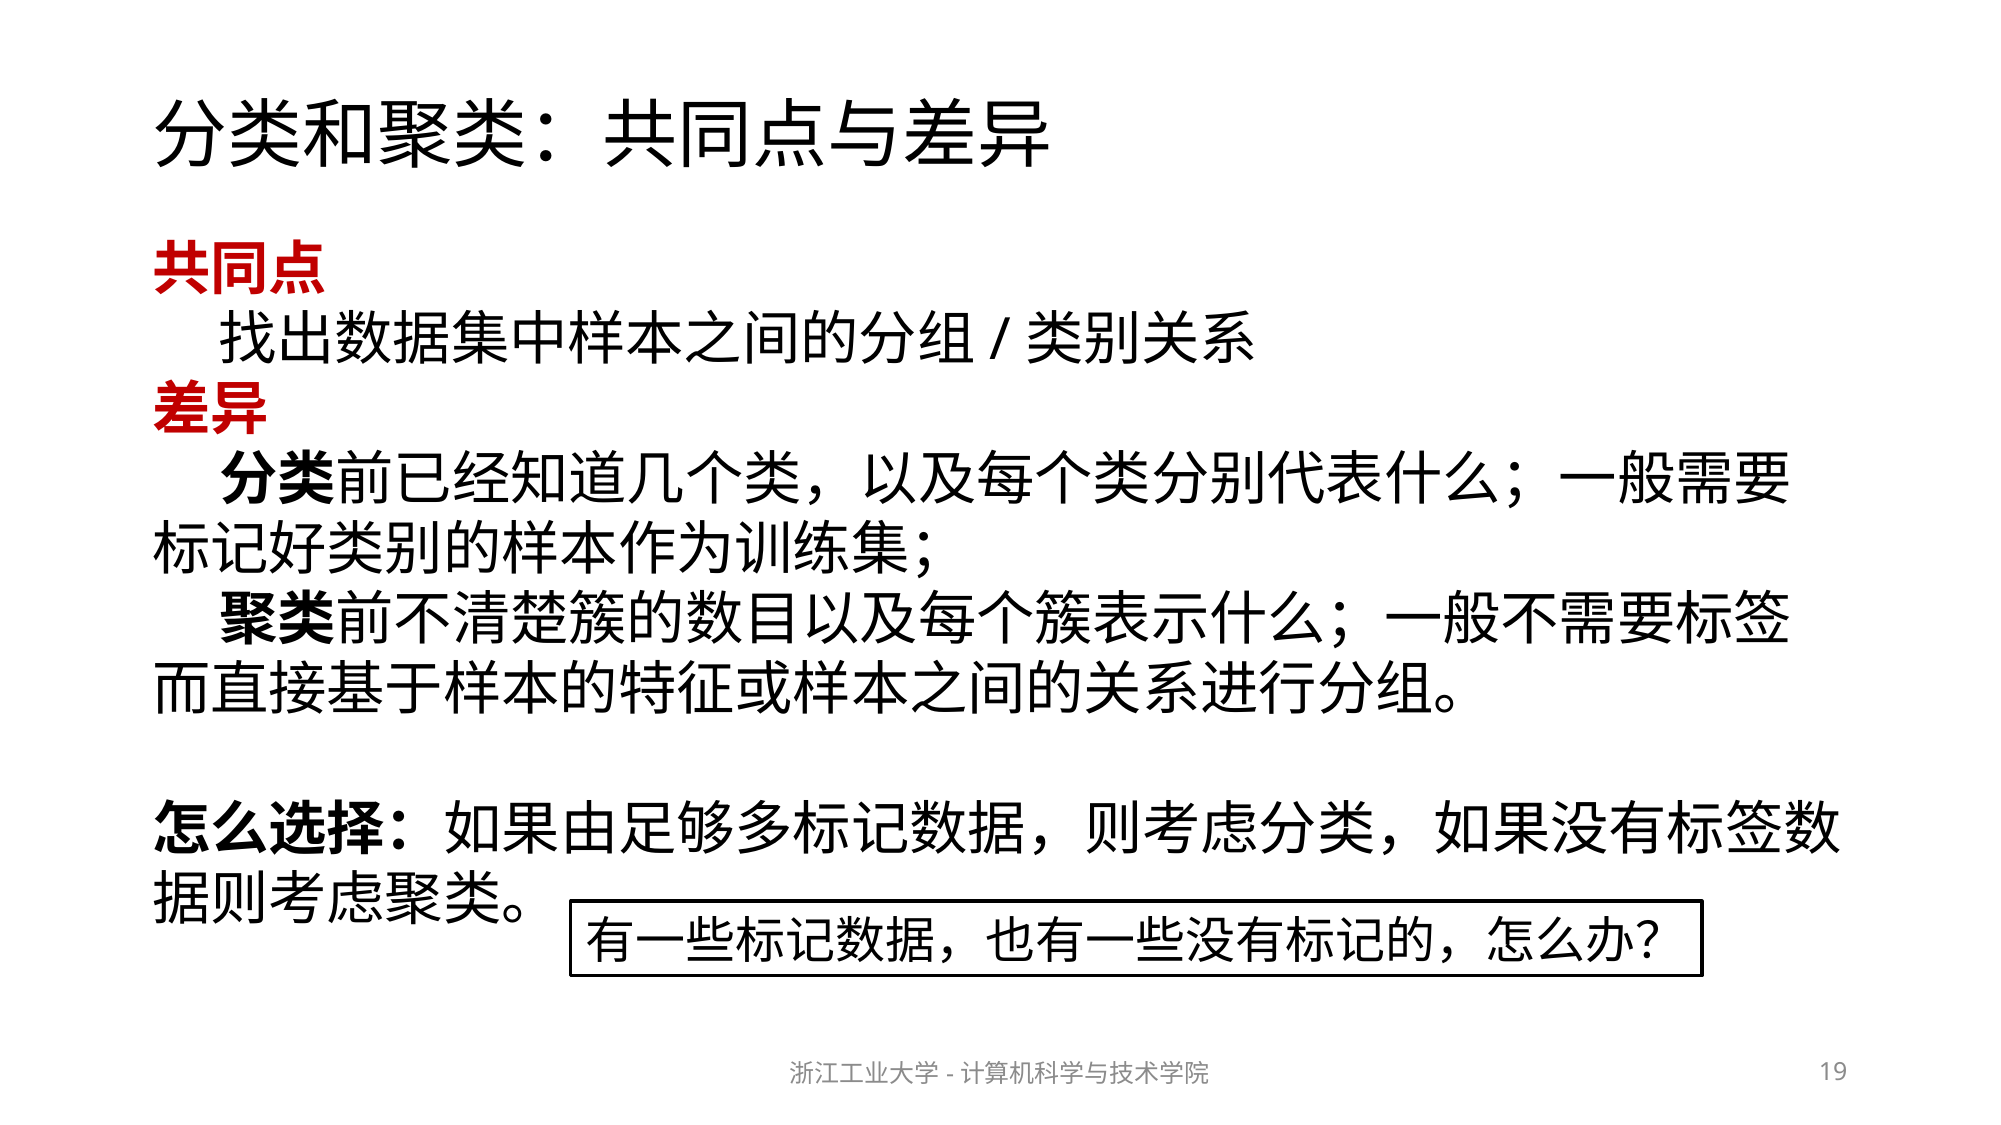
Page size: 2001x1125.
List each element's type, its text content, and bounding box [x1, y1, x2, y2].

text_box 共同点 找出数据集中样本之间的分组/类别关系 差异 分类前已经知道几个类，以及每个类分别代表什么；一般需要标记好类别的样本作为训练集； 聚类前不清楚簇的数目以及每个簇表示什么；一般不需要标签而直接基于样本的特征或样本之间的关系进行分组。 怎么选择：如果由足够多标记数据，则考虑分类，如果没有标签数据则考虑聚类。 [137, 223, 1863, 939]
slide_number 19 [1412, 1042, 1863, 1103]
title 分类和聚类：共同点与差异 [137, 59, 1863, 215]
text_box 有一些标记数据，也有一些没有标记的，怎么办？ [570, 901, 1702, 976]
footer 浙江工业大学-计算机科学与技术学院 [662, 1042, 1338, 1103]
